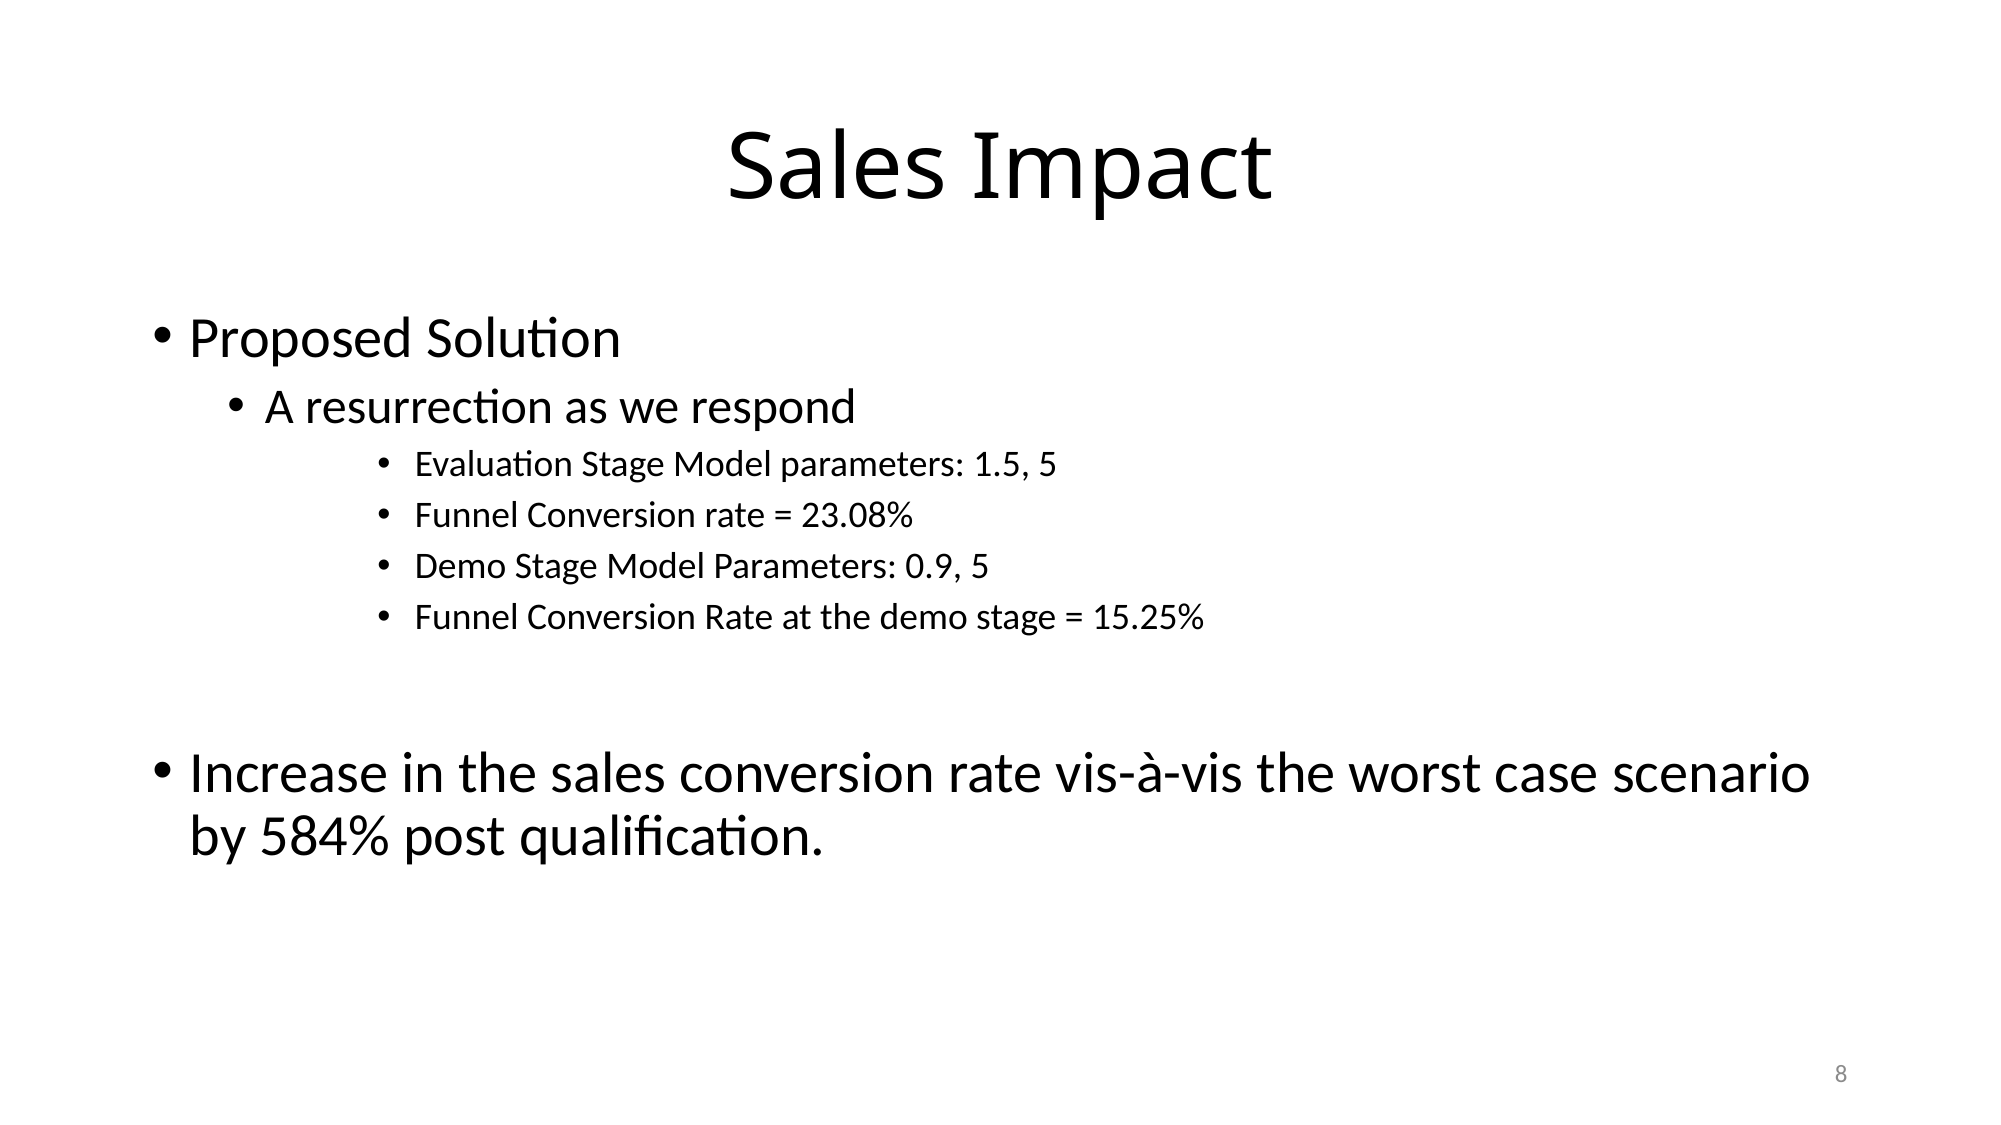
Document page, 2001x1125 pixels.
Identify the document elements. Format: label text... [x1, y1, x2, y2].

list Proposed Solution A resurrection as we respond Evaluation Stage Model parameters: 1.5, 5 Funnel Conversion rate = 23.08% Demo Stage Model Parameters: 0.9, 5 Funnel Conversion Rate at the demo stage = 15.25% Increase in the sales conversion rate vis-à-vis the worst case scenario by 584% post qualification. [137, 299, 1863, 1014]
slide_number 8 [1412, 1042, 1863, 1103]
title Sales Impact [137, 59, 1863, 278]
